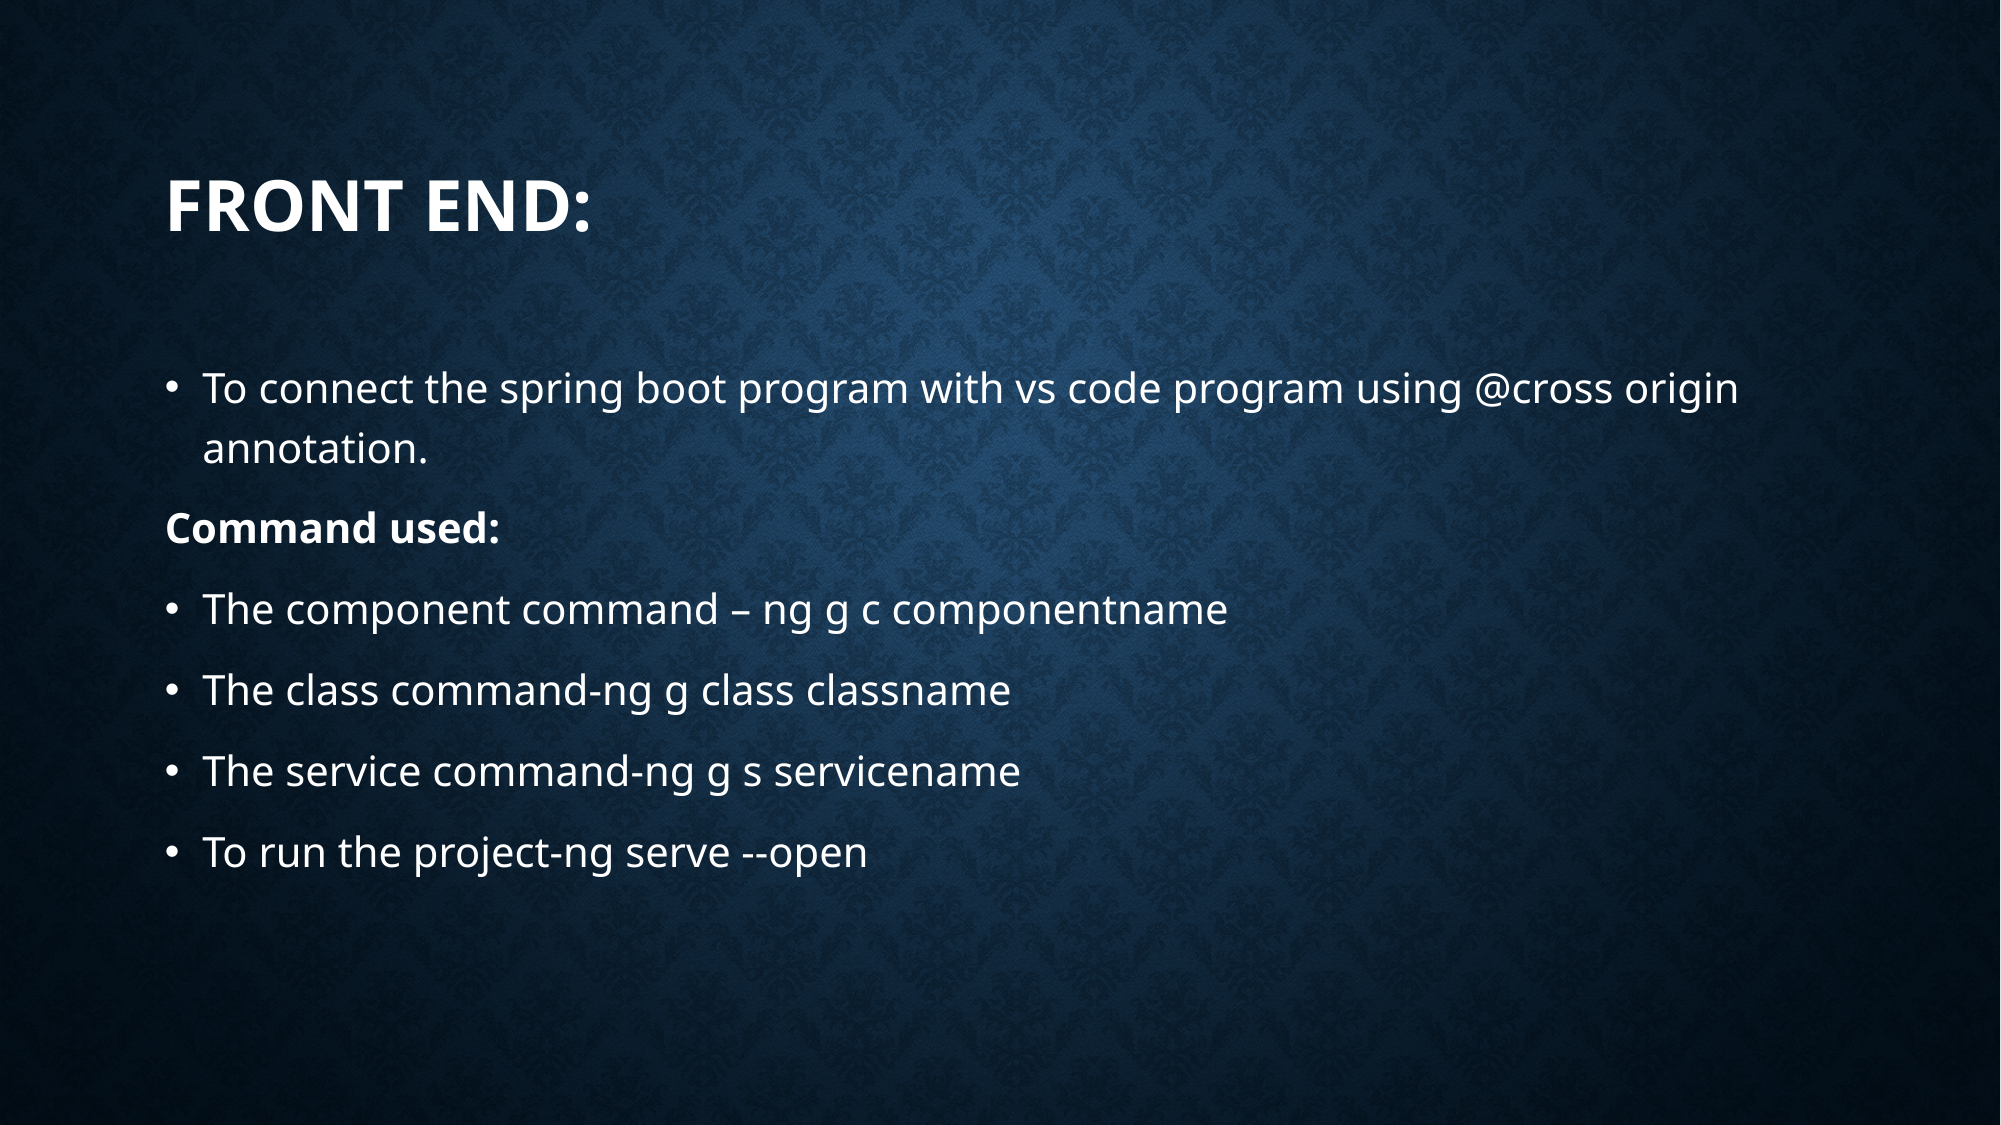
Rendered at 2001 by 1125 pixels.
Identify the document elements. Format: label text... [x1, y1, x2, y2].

title FRONT END: [149, 99, 1849, 318]
list To connect the spring boot program with vs code program using @cross origin annotation. Command used: The component command – ng g c componentname The class command-ng g class classname The service command-ng g s servicename To run the project-ng serve --open [149, 343, 1849, 950]
picture [0, 0, 2001, 1125]
